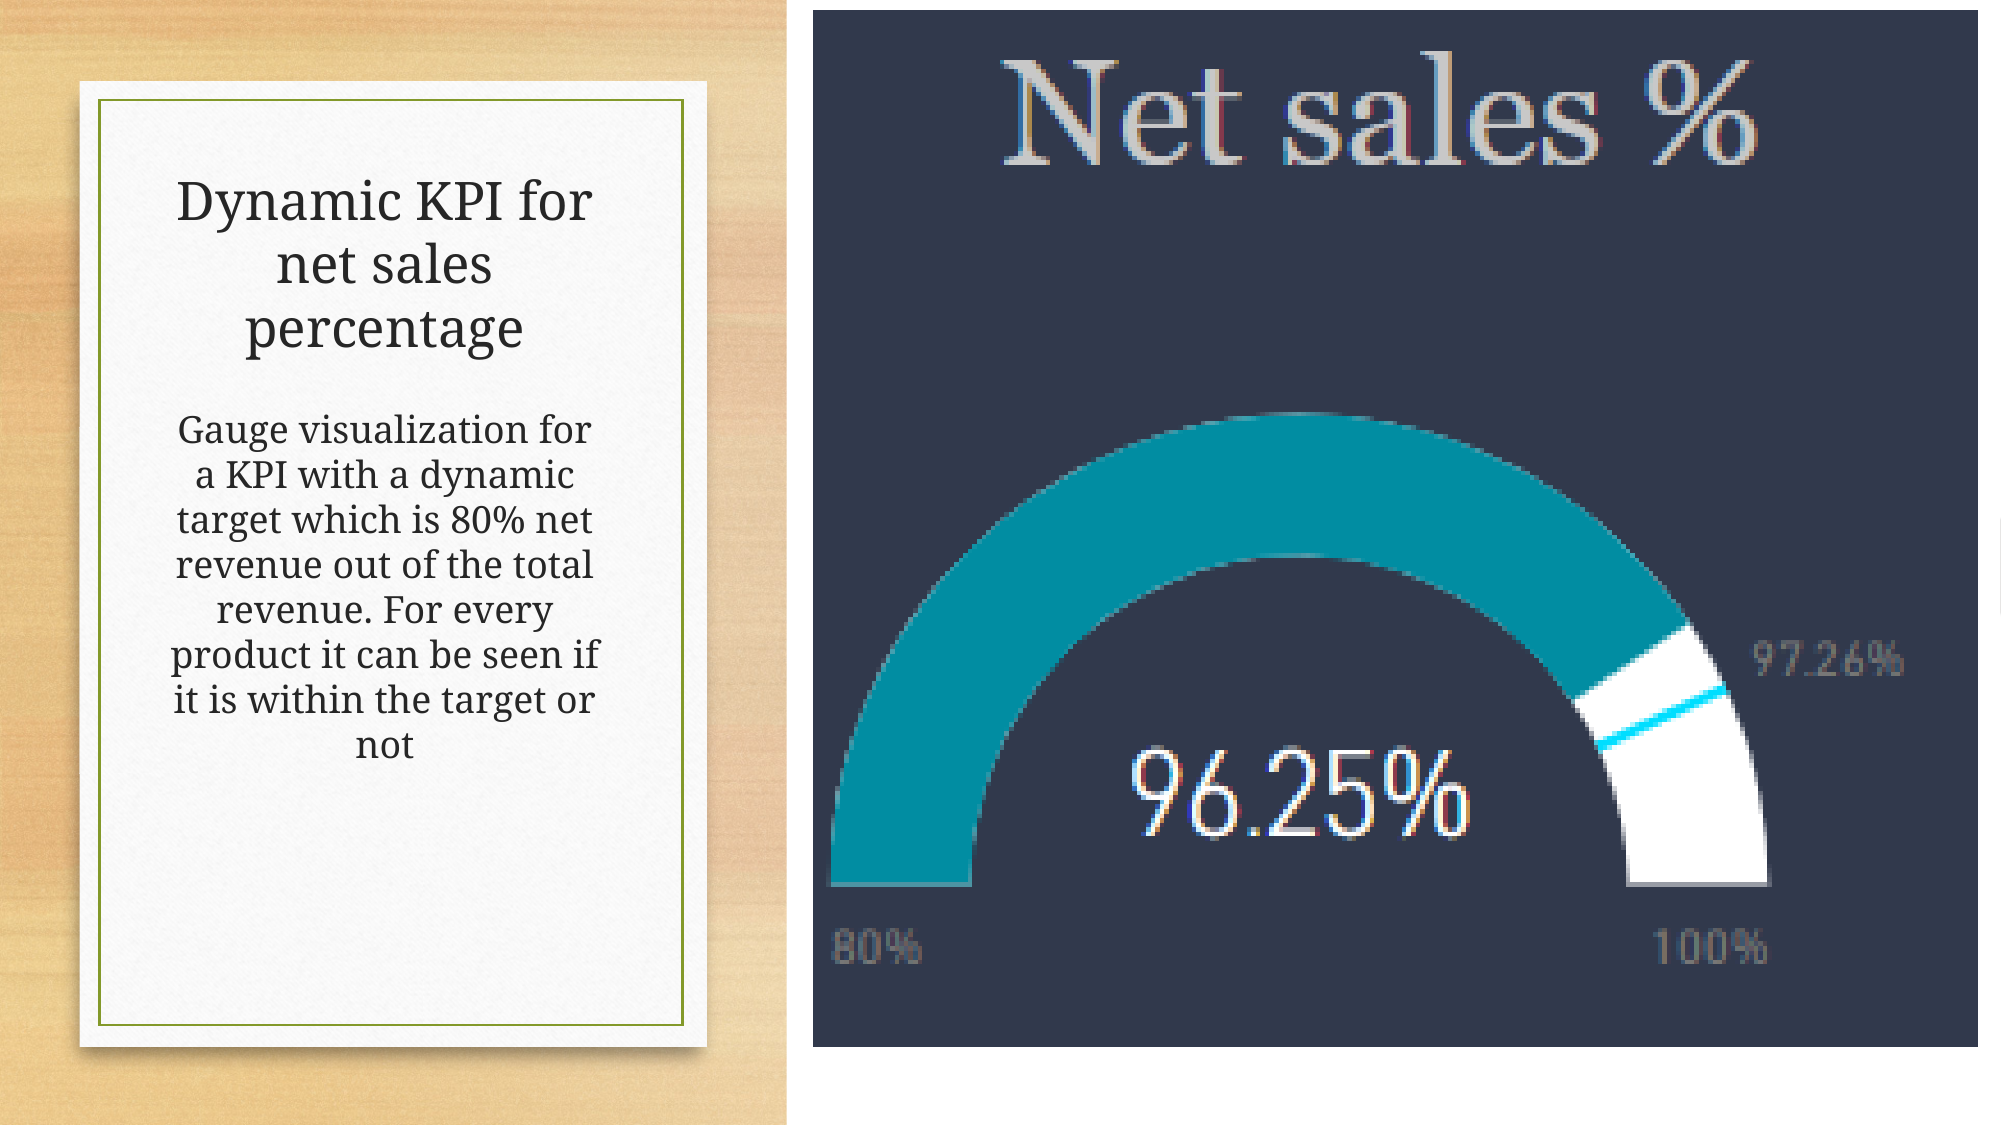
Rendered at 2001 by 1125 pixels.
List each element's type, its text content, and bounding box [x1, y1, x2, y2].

list Gauge visualization for a KPI with a dynamic target which is 80% net revenue out of the total revenue. For every product it can be seen if it is within the target or not [152, 398, 618, 982]
picture [813, 10, 1978, 1047]
text_box [99, 99, 683, 1026]
text_box [785, 0, 2000, 1125]
title Dynamic KPI for net sales percentage [152, 159, 618, 366]
text_box [0, 0, 785, 1125]
text_box [78, 80, 708, 1048]
